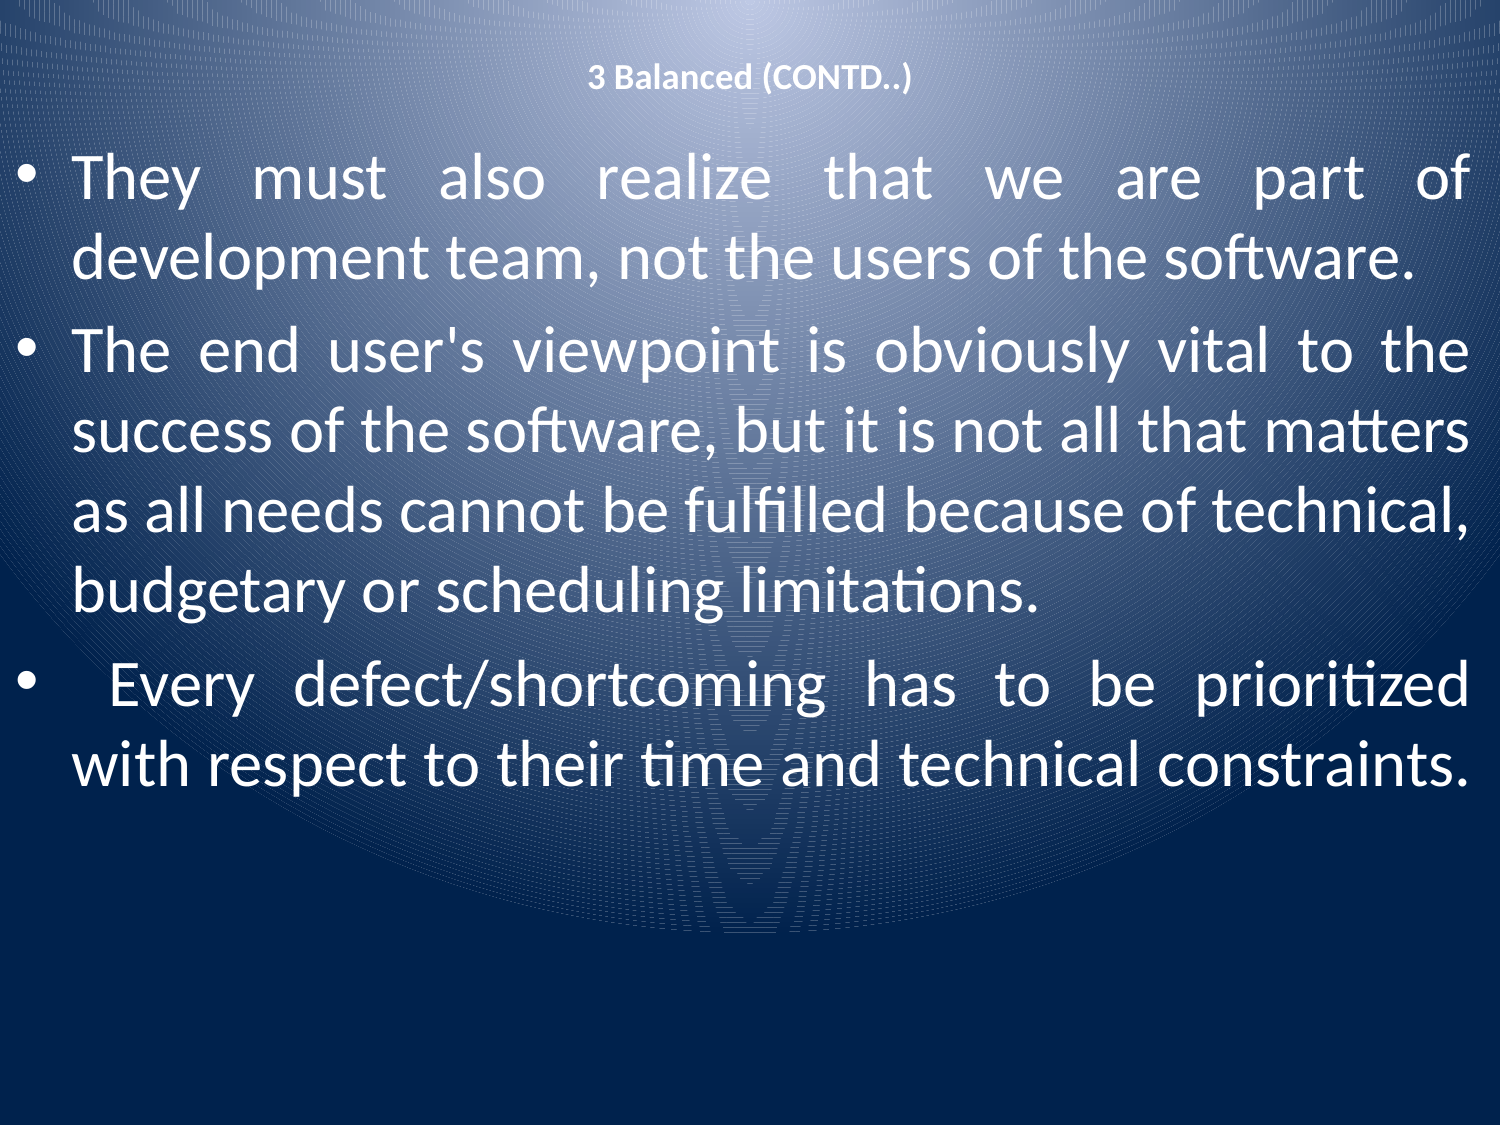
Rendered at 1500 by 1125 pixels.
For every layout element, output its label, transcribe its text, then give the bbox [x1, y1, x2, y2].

list They must also realize that we are part of development team, not the users of the software. The end user's viewpoint is obviously vital to the success of the software, but it is not all that matters as all needs cannot be fulfilled because of technical, budgetary or scheduling limitations. Every defect/shortcoming has to be prioritized with respect to their time and technical constraints. [0, 125, 1488, 1100]
title 3 Balanced (CONTD..) [0, 0, 1500, 150]
